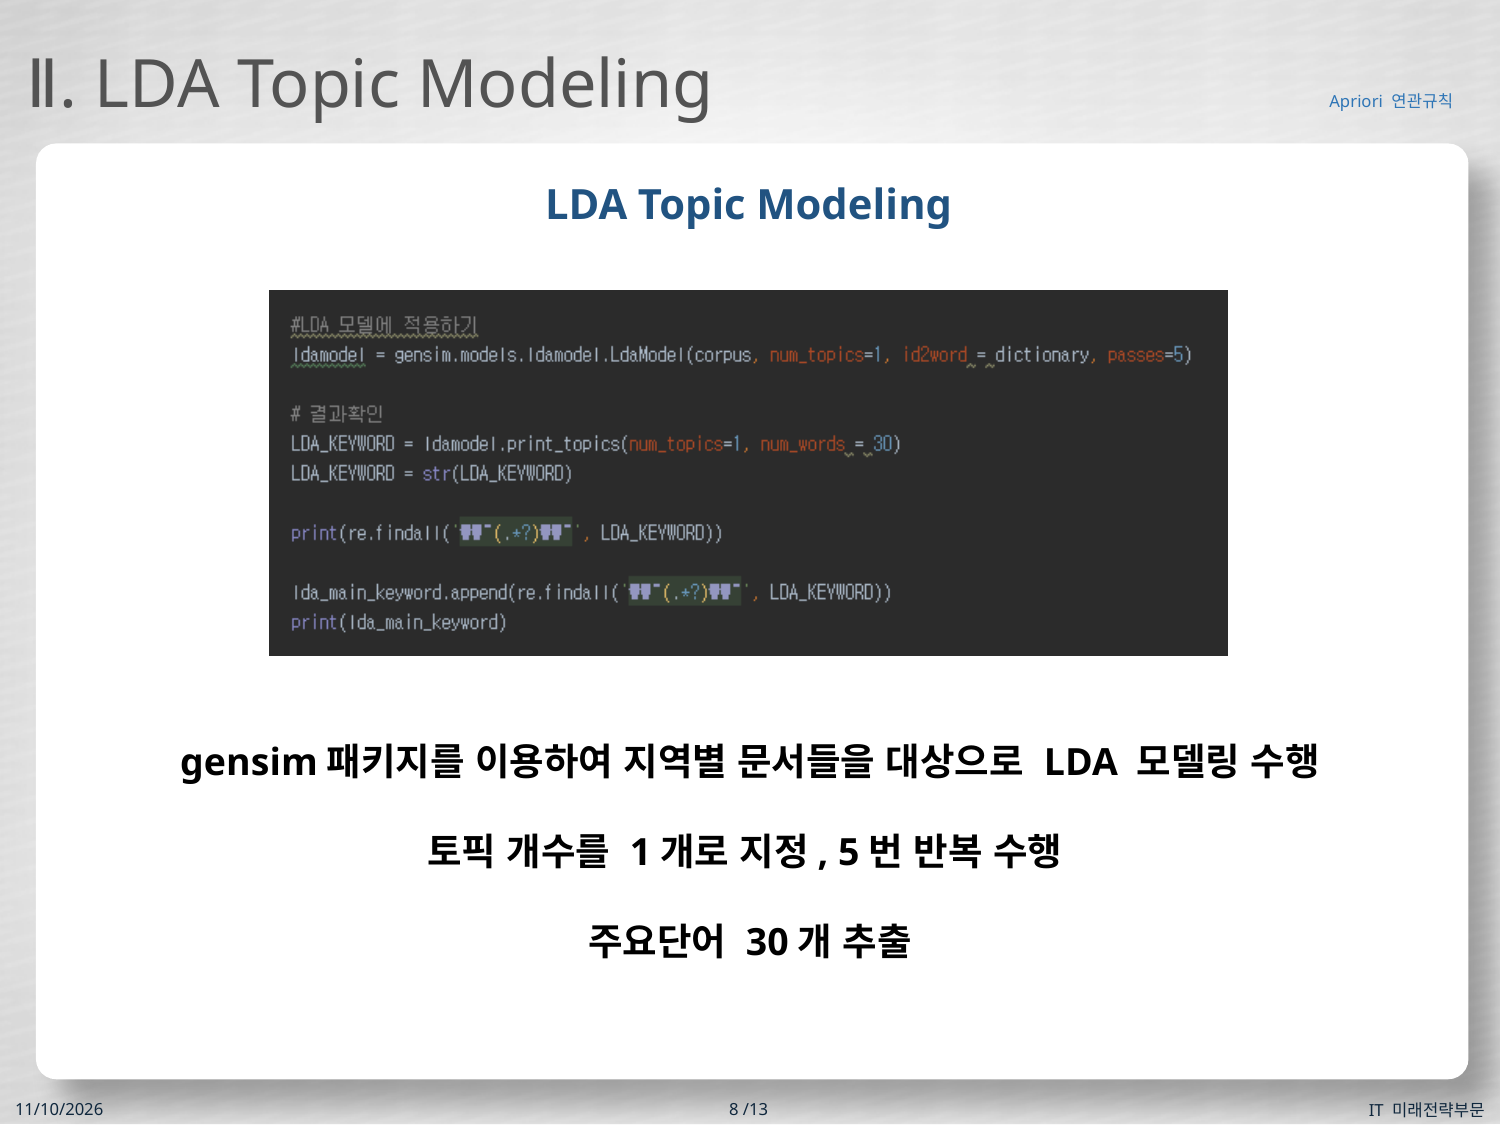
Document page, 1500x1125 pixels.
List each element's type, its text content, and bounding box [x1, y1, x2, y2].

text_box gensim패키지를 이용하여 지역별 문서들을 대상으로 LDA 모델링 수행 토픽 개수를 1개로 지정, 5번 반복 수행 주요단어 30개 추출 [6, 730, 1494, 970]
picture [0, 0, 1500, 1124]
footer IT 미래전략부문 [1214, 1093, 1500, 1125]
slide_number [0, 1095, 338, 1125]
text_box Ⅱ. LDA Topic Modeling [11, 33, 970, 128]
slide_number 8 /13 [579, 1095, 918, 1125]
text_box LDA Topic Modeling [330, 170, 1167, 235]
